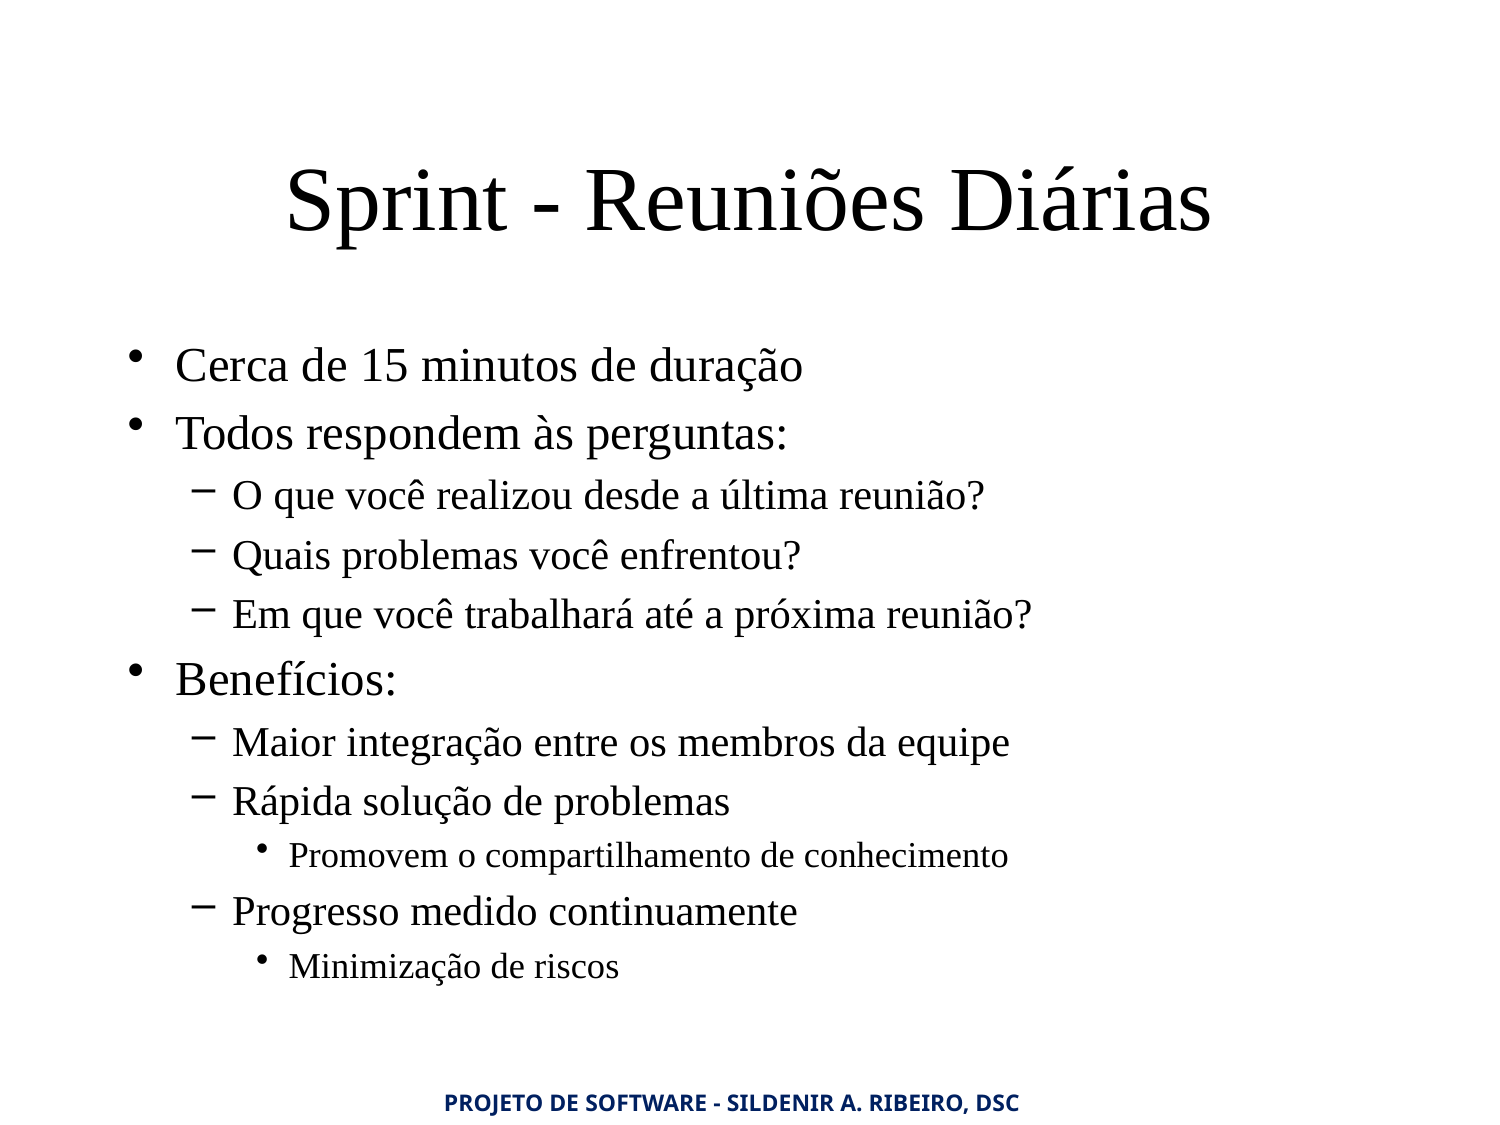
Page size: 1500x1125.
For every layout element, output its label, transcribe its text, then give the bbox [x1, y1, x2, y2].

title Sprint - Reuniões Diárias [112, 99, 1388, 288]
list Cerca de 15 minutos de duração Todos respondem às perguntas: O que você realizou desde a última reunião? Quais problemas você enfrentou? Em que você trabalhará até a próxima reunião? Benefícios: Maior integração entre os membros da equipe Rápida solução de problemas Promovem o compartilhamento de conhecimento Progresso medido continuamente Minimização de riscos [112, 324, 1388, 1000]
footer Projeto de Software - Sildenir A. Ribeiro, DSc [88, 1080, 1376, 1124]
